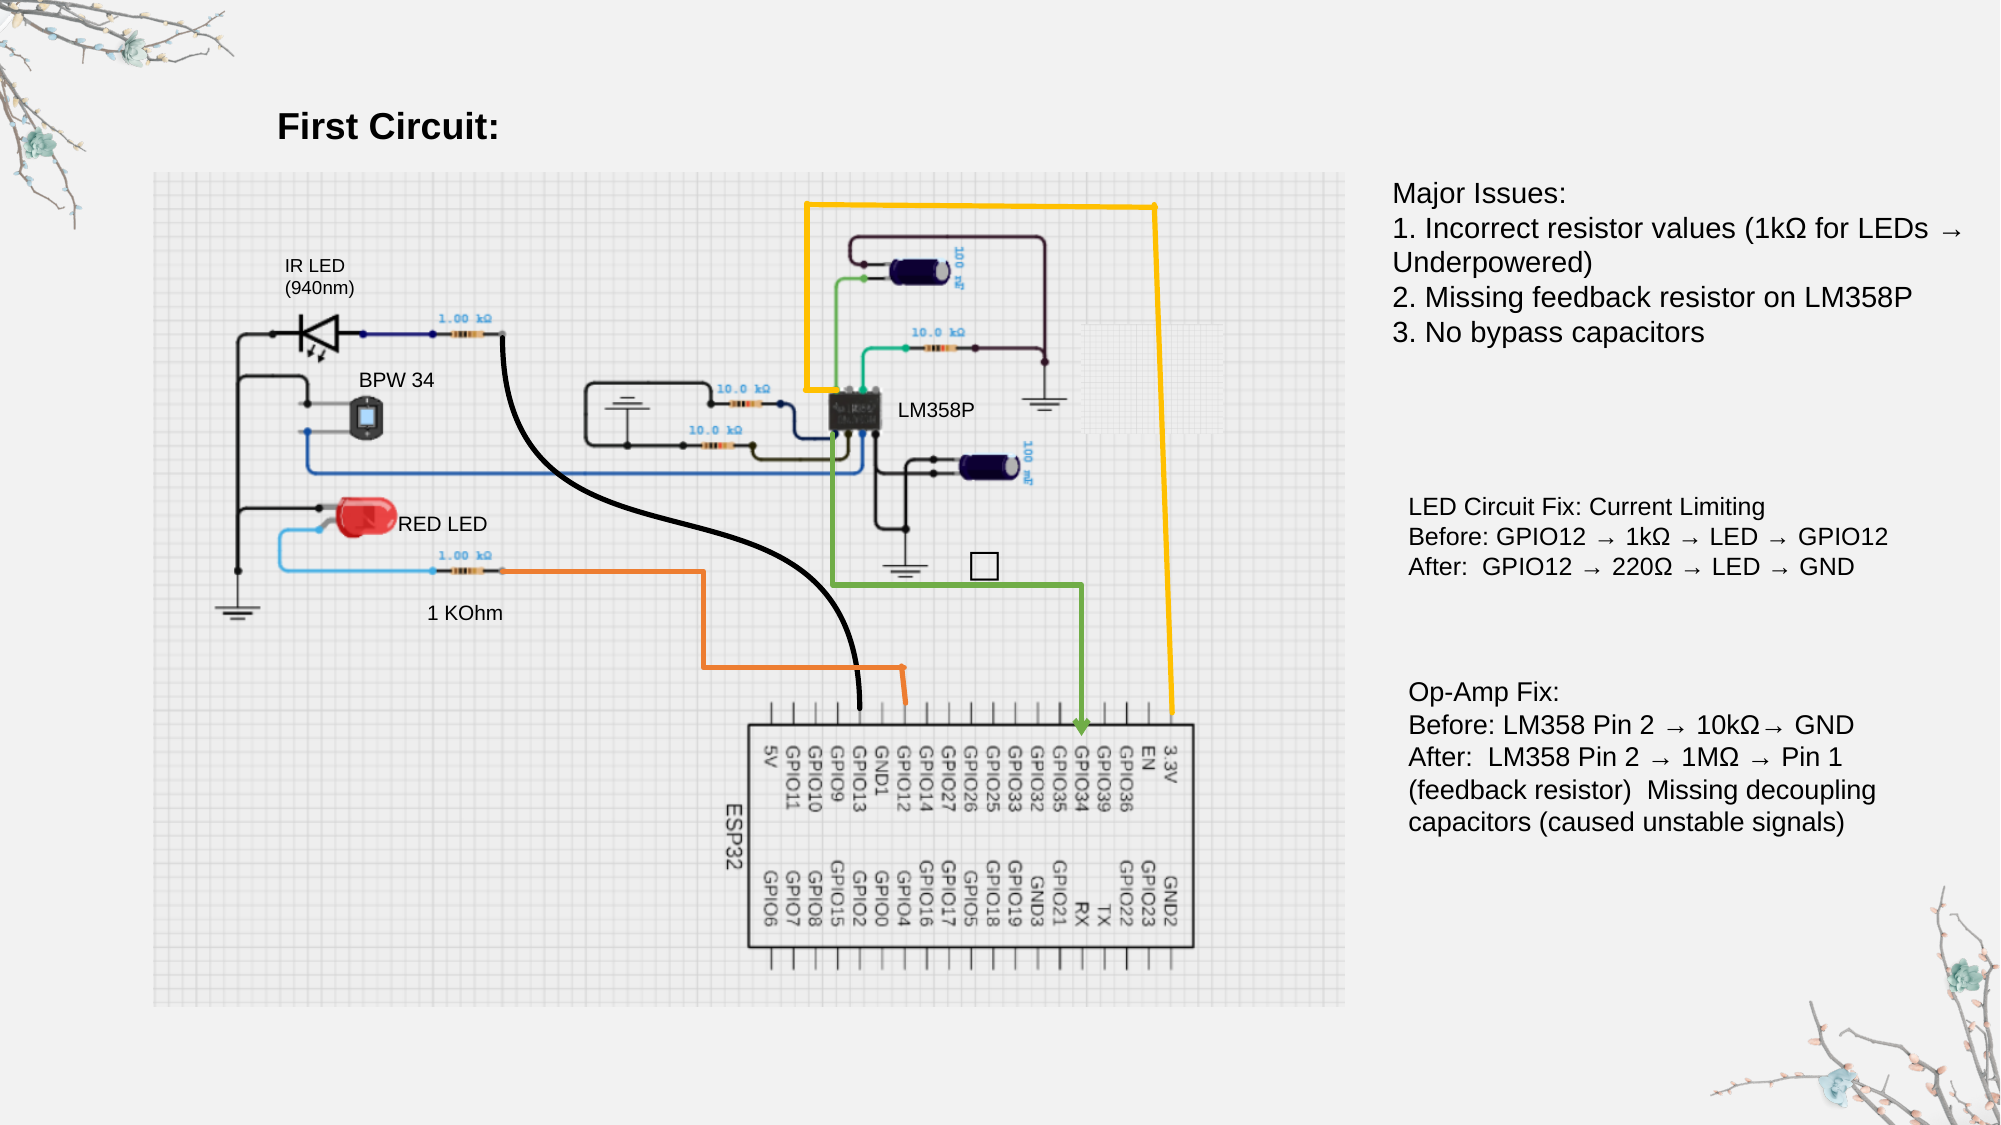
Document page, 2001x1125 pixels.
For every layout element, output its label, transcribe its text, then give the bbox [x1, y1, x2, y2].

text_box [808, 204, 1154, 208]
text_box Op-Amp Fix: Before: LM358 Pin 2 → 10kΩ→ GND After: LM358 Pin 2 → 1MΩ → Pin 1 (feedback resistor) Missing decoupling capacitors (caused unstable signals) [1393, 667, 1927, 845]
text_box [502, 571, 806, 668]
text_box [806, 460, 1109, 710]
text_box Major Issues: 1. Incorrect resistor values (1kΩ for LEDs → Underpowered) 2. Missing feedback resistor on LM358P 3. No bypass capacitors [1377, 166, 2000, 430]
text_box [1154, 204, 1173, 713]
text_box First Circuit: [262, 94, 929, 155]
picture [1700, 879, 2001, 1125]
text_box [495, 344, 867, 702]
text_box LED Circuit Fix: Current Limiting Before: GPIO12 → 1kΩ → LED → GPIO12 After: GPIO12 → 220Ω → LED → GND [1393, 483, 1912, 581]
picture [0, 0, 1345, 1007]
